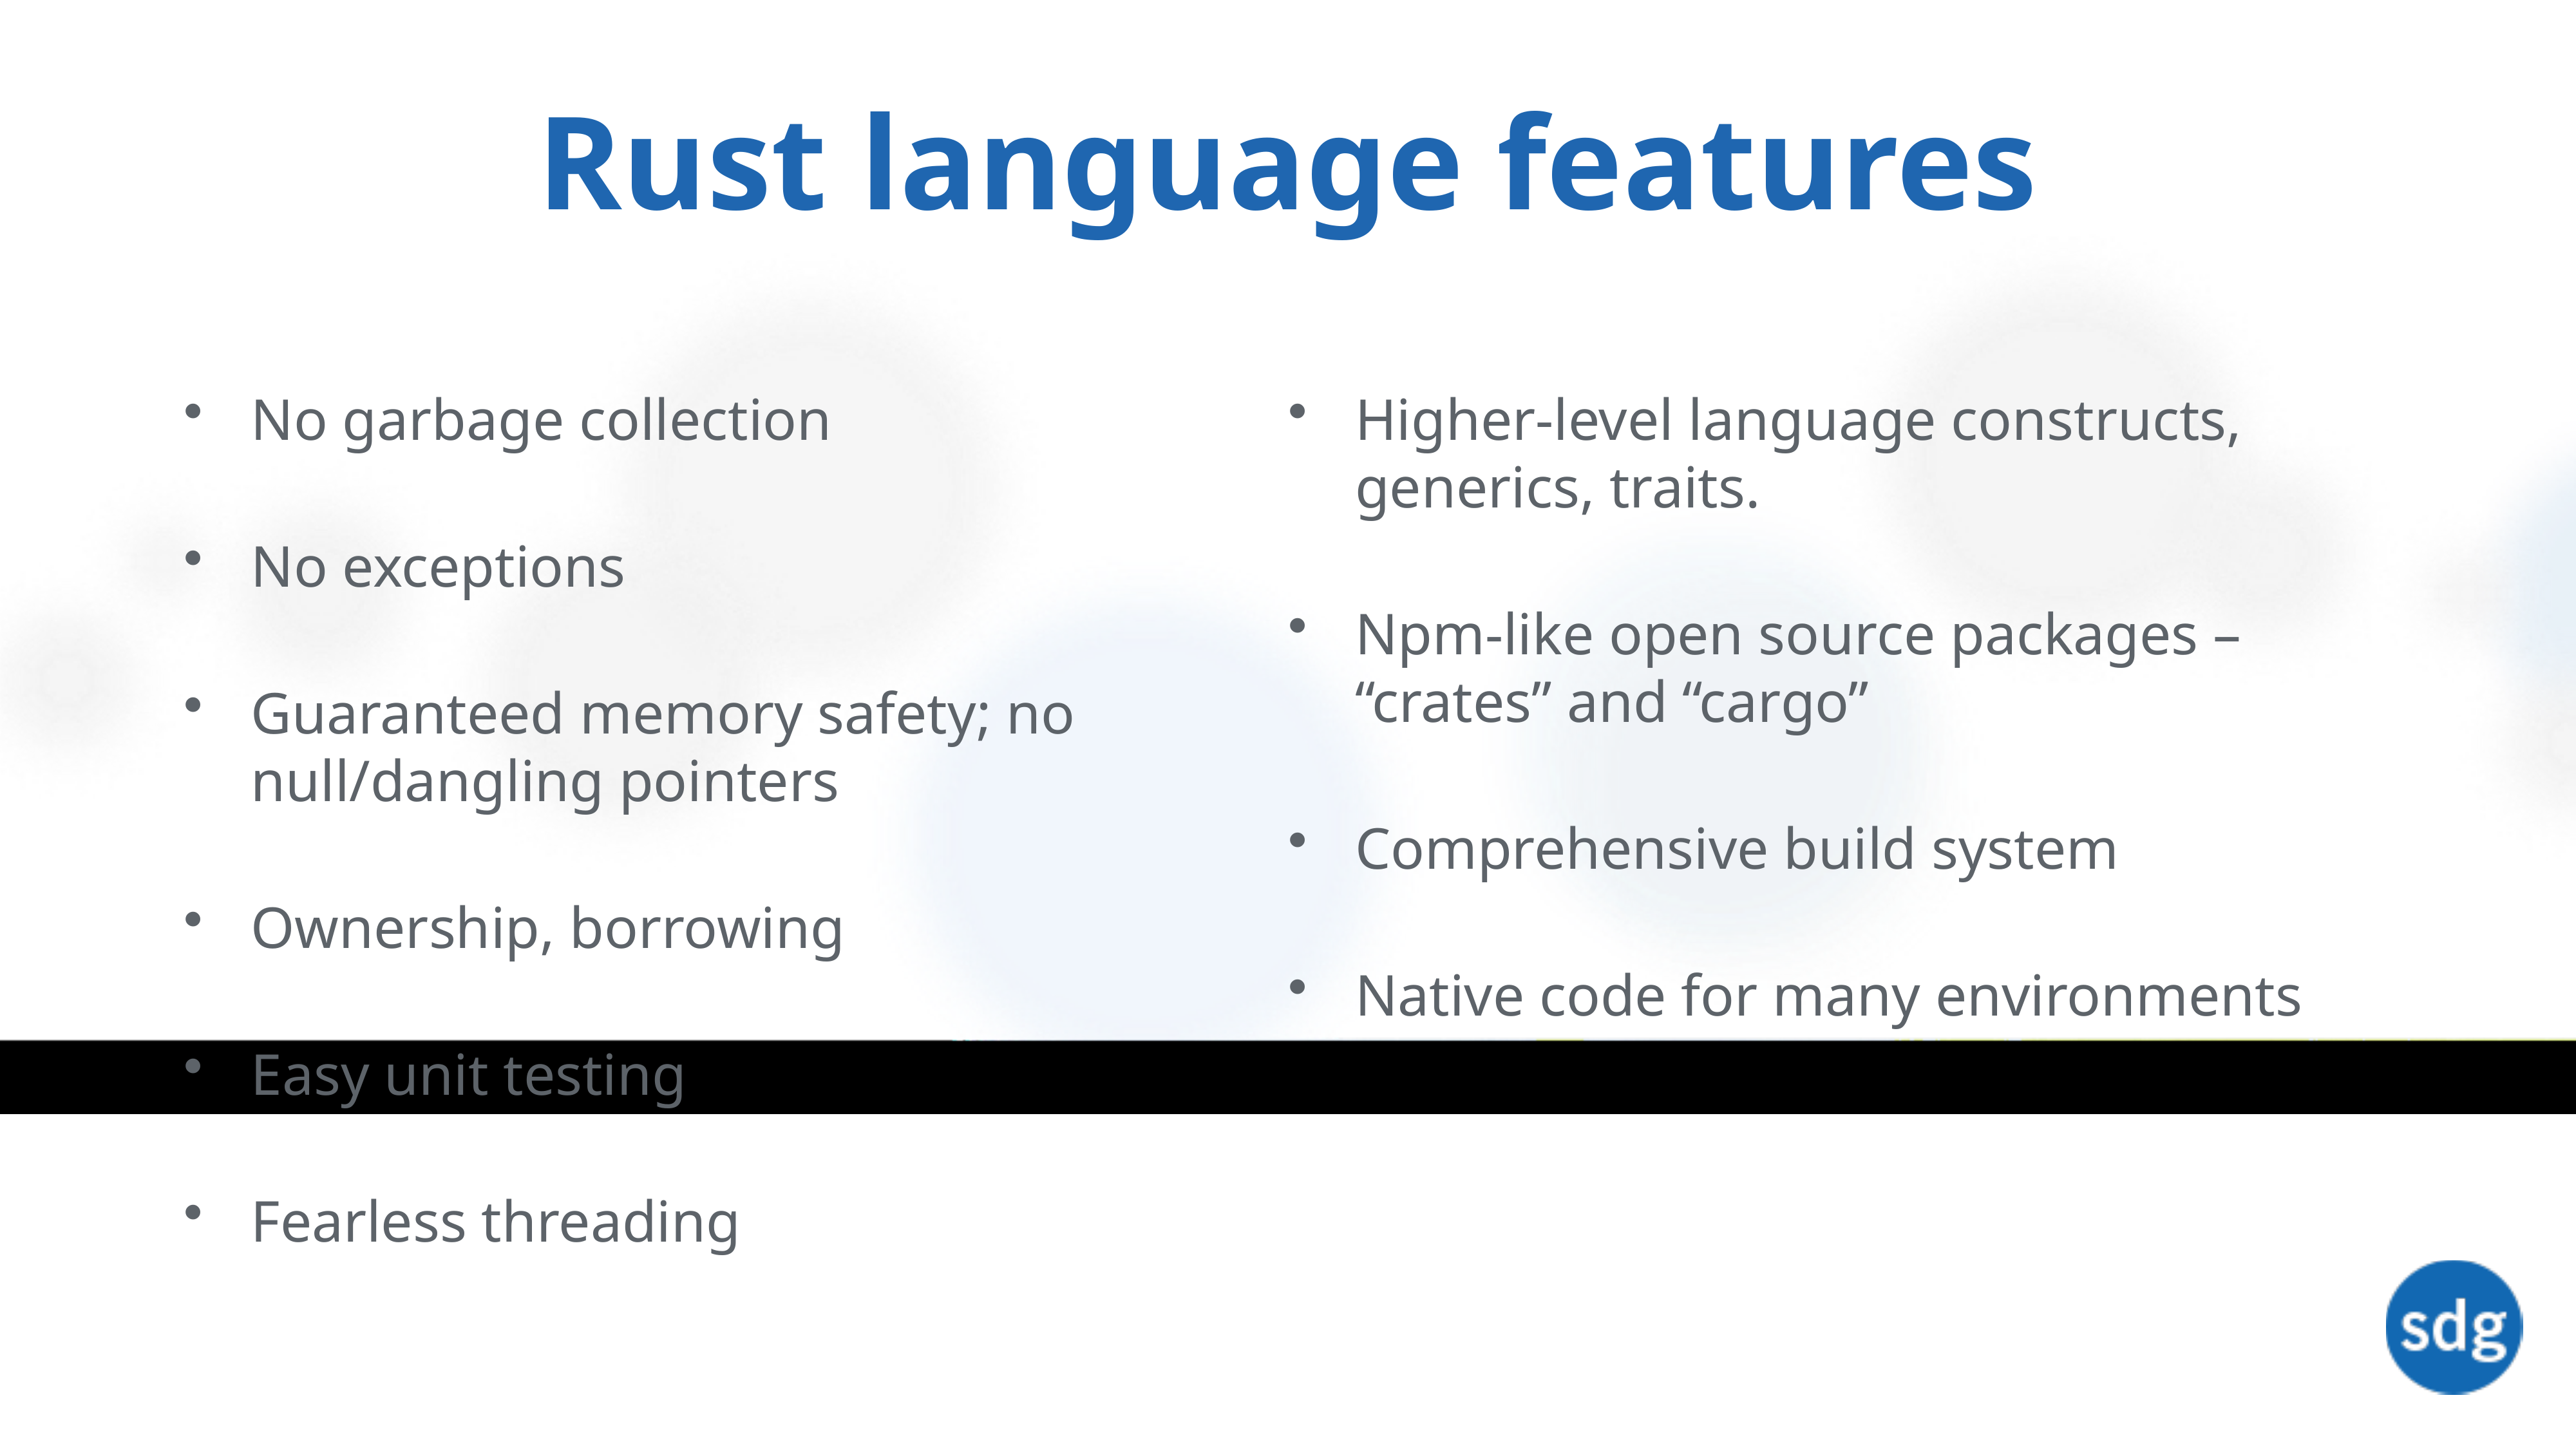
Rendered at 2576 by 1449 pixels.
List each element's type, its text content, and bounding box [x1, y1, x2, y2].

title Rust language features [178, 37, 2398, 279]
picture [0, 231, 2576, 1114]
picture [2386, 1260, 2523, 1395]
list No garbage collection No exceptions Guaranteed memory safety; no null/dangling pointers Ownership, borrowing Easy unit testing Fearless threading Higher-level language constructs, generics, traits. Npm-like open source packages – “crates” and “cargo” Comprehensive build system Native code for many environments [178, 327, 2398, 1310]
